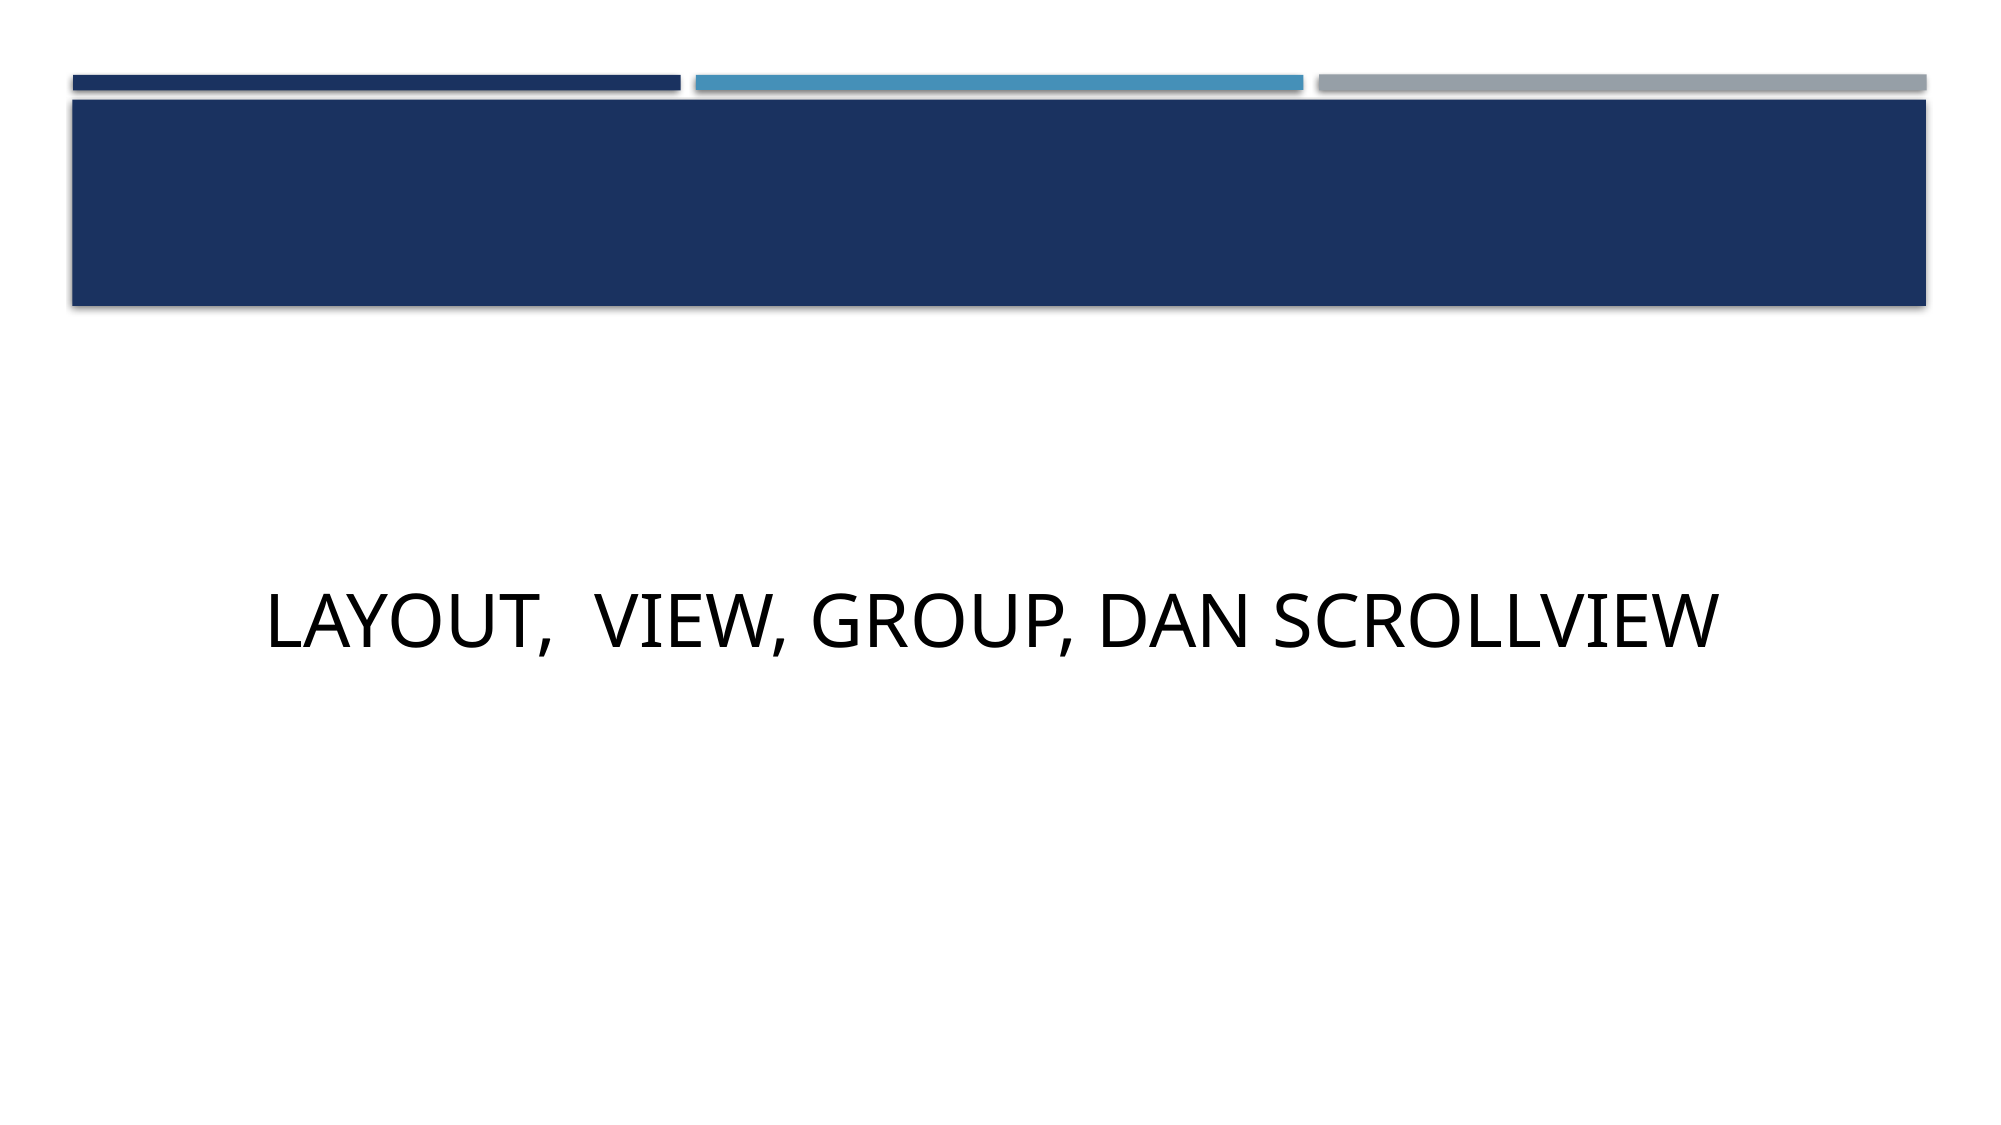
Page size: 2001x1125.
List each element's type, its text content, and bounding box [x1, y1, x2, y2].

title LAYOUT, view, group, dan scrollview [88, 507, 1899, 670]
